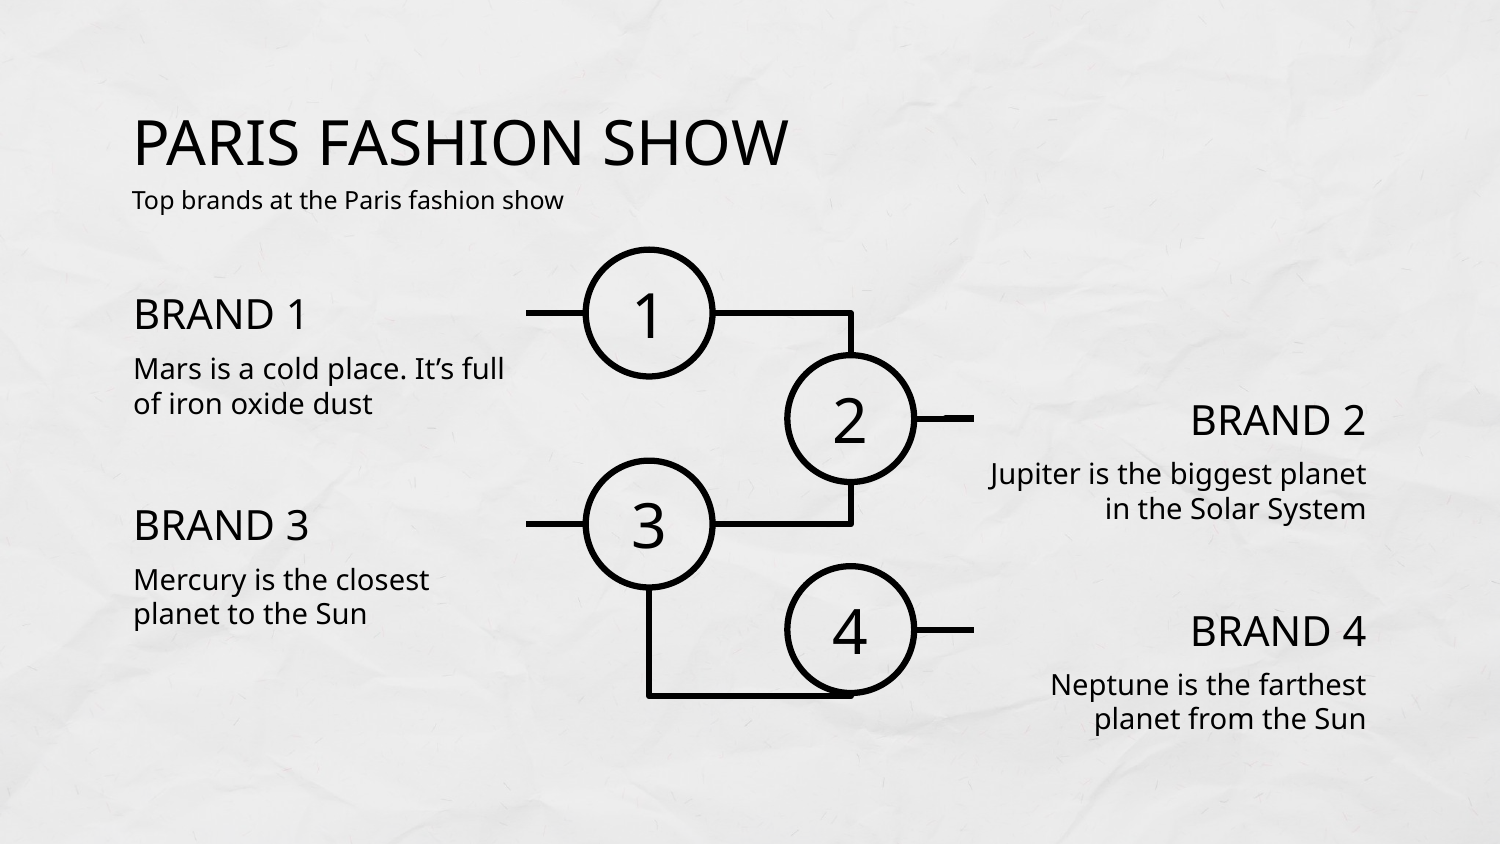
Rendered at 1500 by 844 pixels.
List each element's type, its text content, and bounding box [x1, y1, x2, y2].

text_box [760, 433, 803, 537]
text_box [787, 565, 1383, 755]
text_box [787, 354, 1383, 545]
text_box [712, 312, 852, 356]
text_box Top brands at the Paris fashion show [116, 169, 1383, 218]
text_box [696, 539, 804, 742]
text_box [117, 460, 713, 650]
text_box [117, 249, 713, 440]
title PARIS FASHION SHOW [116, 87, 1383, 169]
